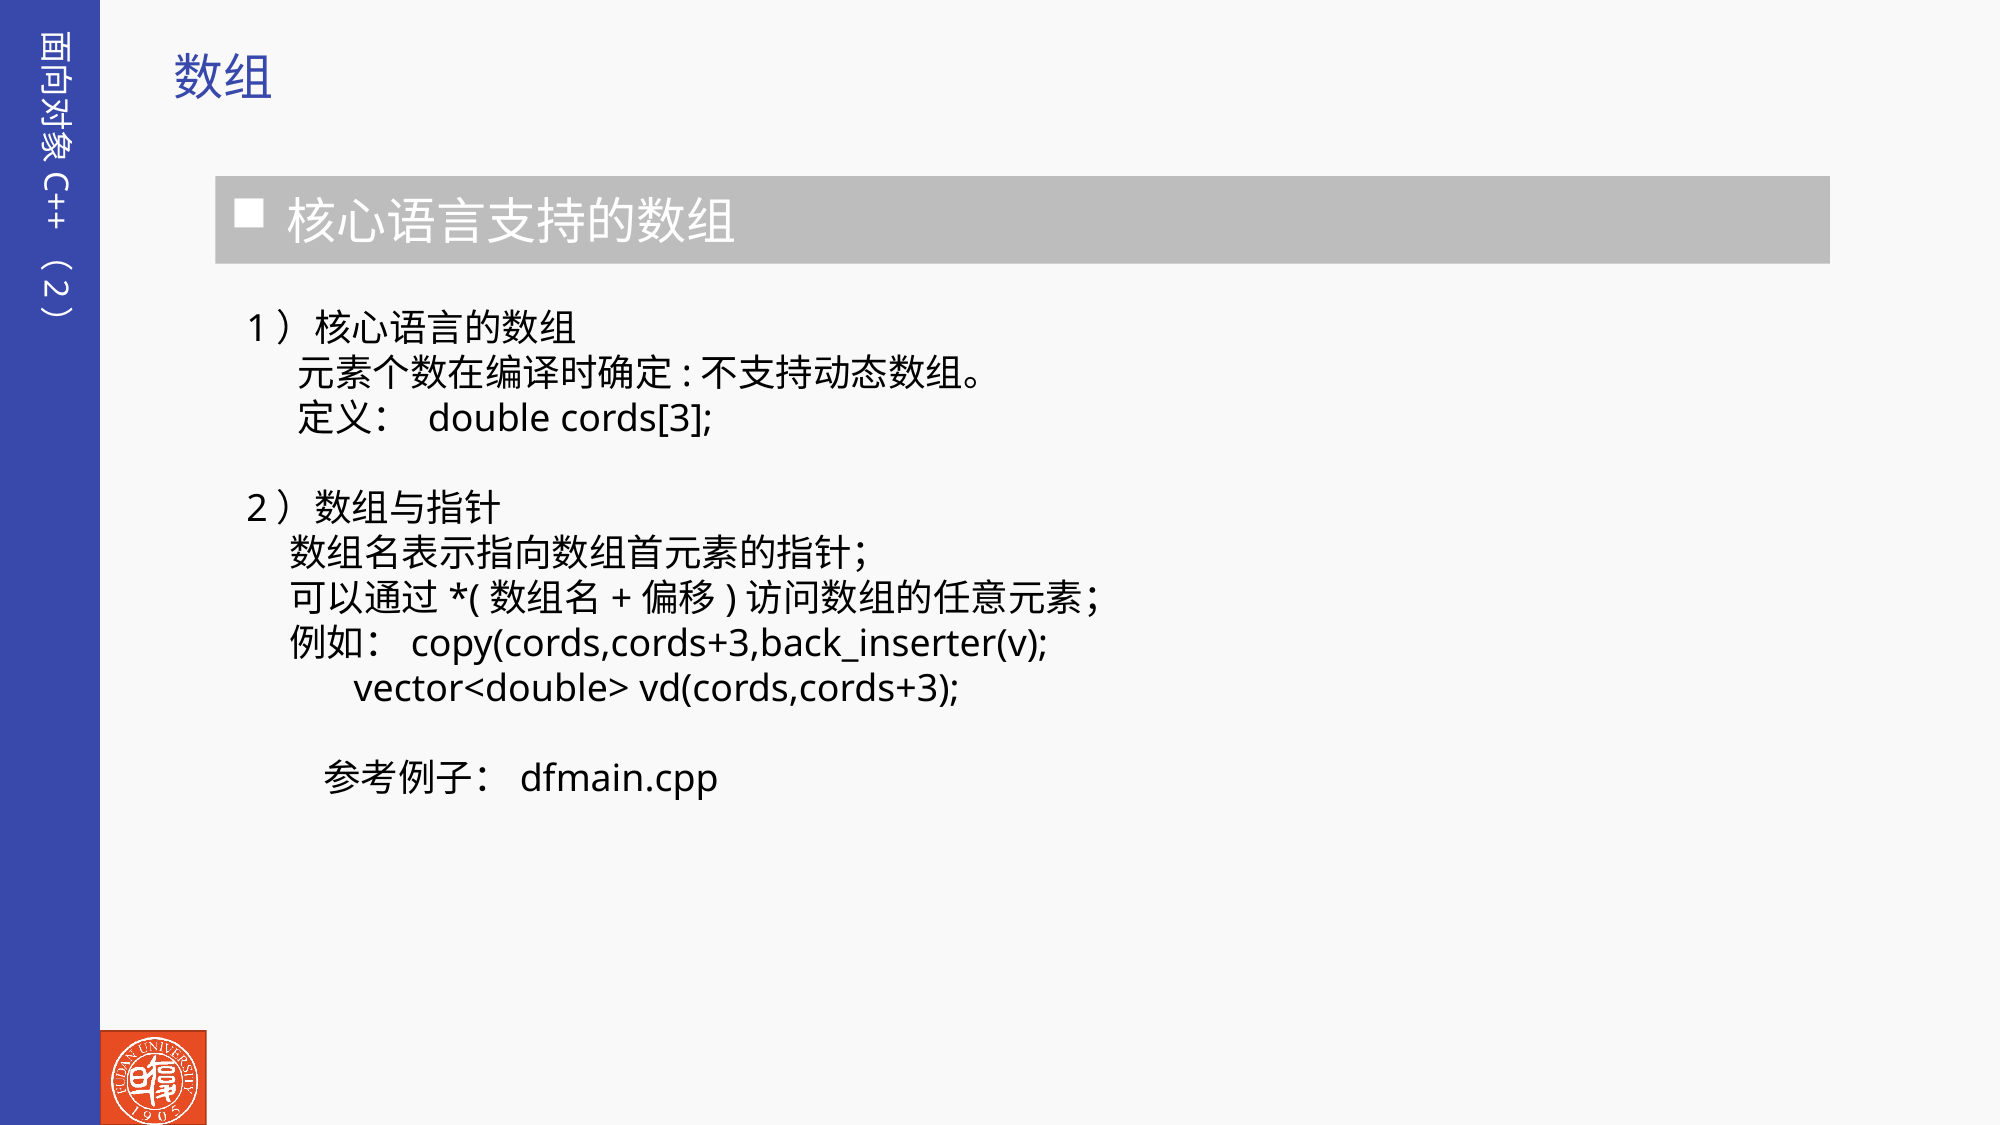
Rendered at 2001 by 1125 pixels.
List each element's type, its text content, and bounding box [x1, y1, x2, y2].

text_box 核心语言支持的数组 [213, 175, 1831, 265]
picture [111, 1037, 198, 1125]
text_box 1）核心语言的数组 元素个数在编译时确定:不支持动态数组。 定义： double cords[3]; 2）数组与指针 数组名表示指向数组首元素的指针； 可以通过*(数组名+偏移)访问数组的任意元素； 例如：copy(cords,cords+3,back_inserter(v); vector<double> vd(cords,cords+3); 参考例子：dfmain.cpp [231, 296, 1601, 807]
text_box [0, 0, 101, 1125]
text_box 数组 [158, 37, 289, 113]
text_box 面向对象C++（2） [14, 15, 86, 316]
